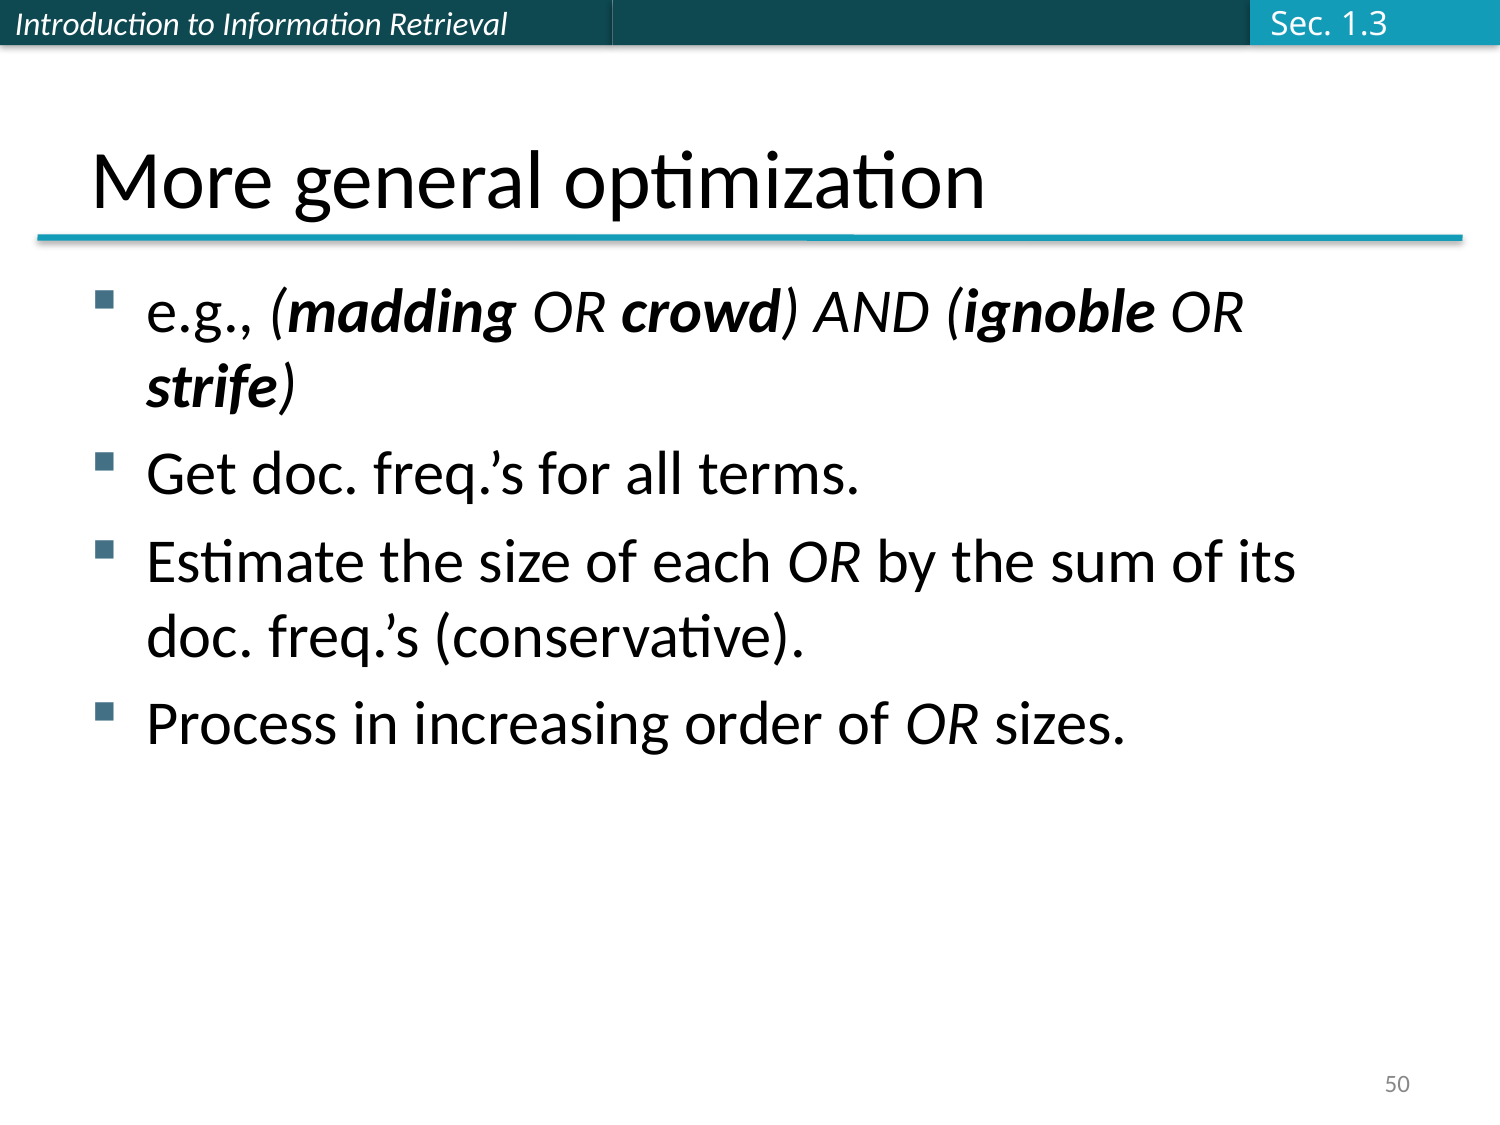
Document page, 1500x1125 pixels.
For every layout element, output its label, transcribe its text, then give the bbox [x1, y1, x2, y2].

text_box Sec. 1.3 [1255, 0, 1404, 50]
title More general optimization [75, 45, 1425, 233]
slide_number 50 [1074, 1062, 1425, 1103]
list e.g., (madding OR crowd) AND (ignoble OR strife) Get doc. freq.’s for all terms. Estimate the size of each OR by the sum of its doc. freq.’s (conservative). Process in increasing order of OR sizes. [75, 262, 1425, 1075]
